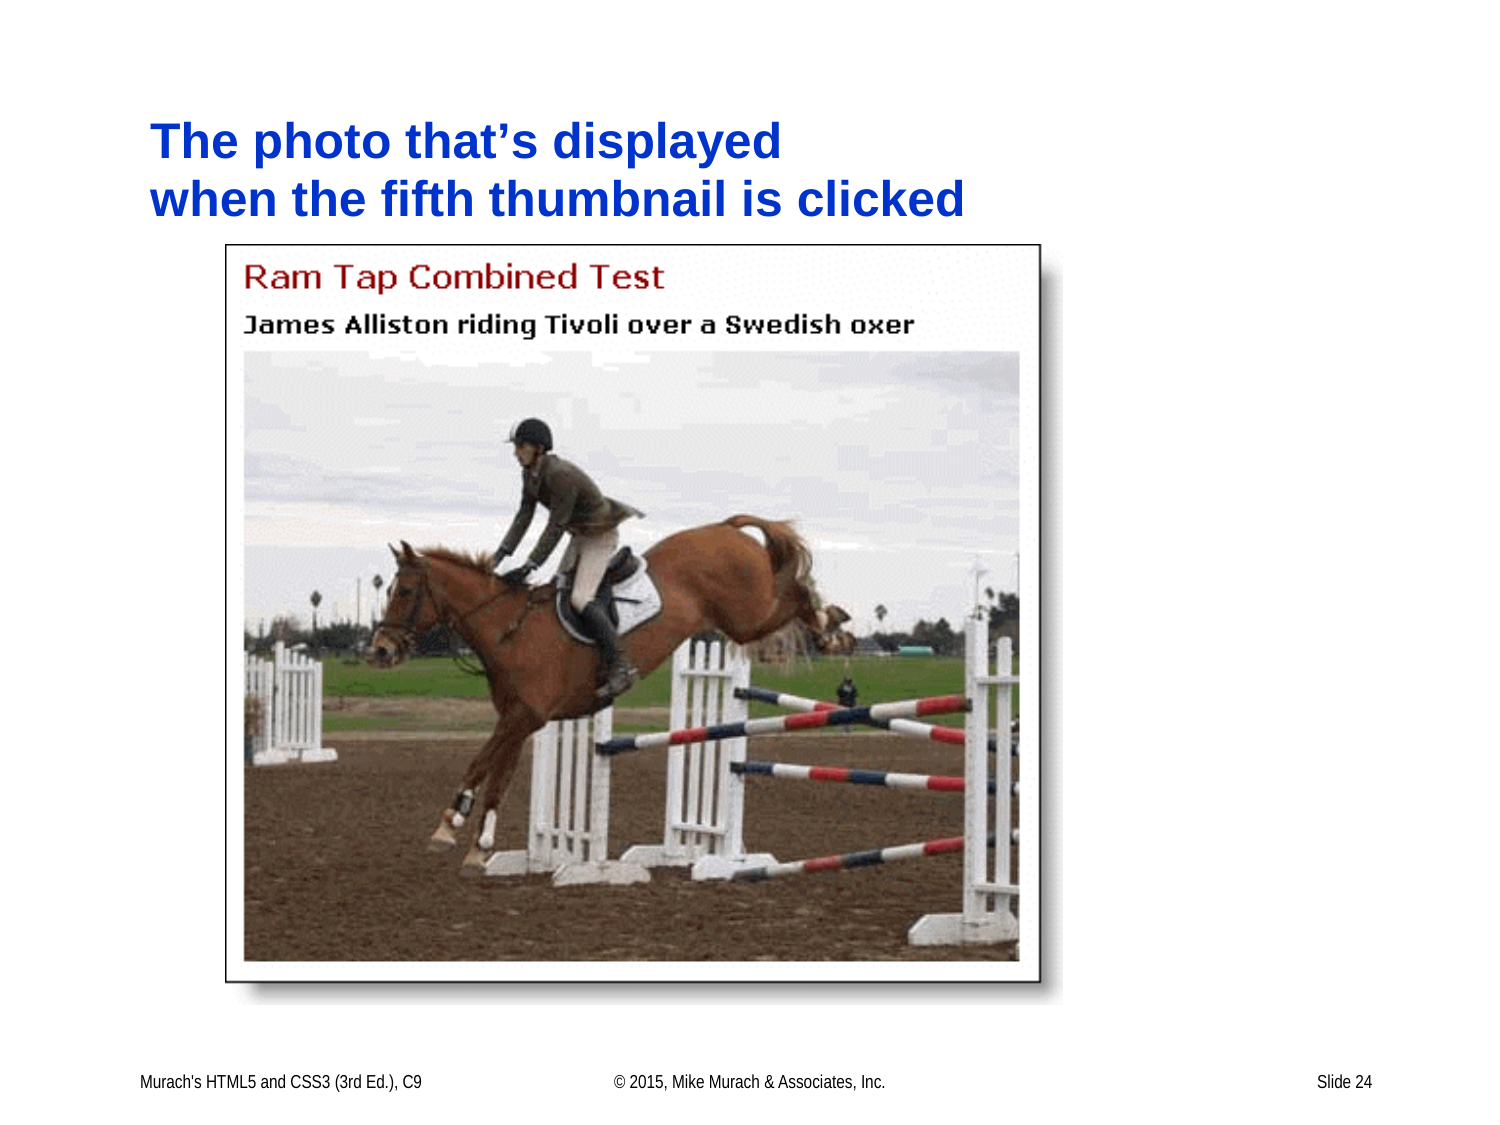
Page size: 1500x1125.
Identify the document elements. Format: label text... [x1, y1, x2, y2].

slide_number Slide 24 [1074, 1025, 1388, 1100]
footer © 2015, Mike Murach & Associates, Inc. [474, 1025, 1025, 1100]
picture [224, 244, 1063, 1005]
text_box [149, 112, 1348, 241]
slide_number Murach's HTML5 and CSS3 (3rd Ed.), C9 [125, 1025, 450, 1100]
